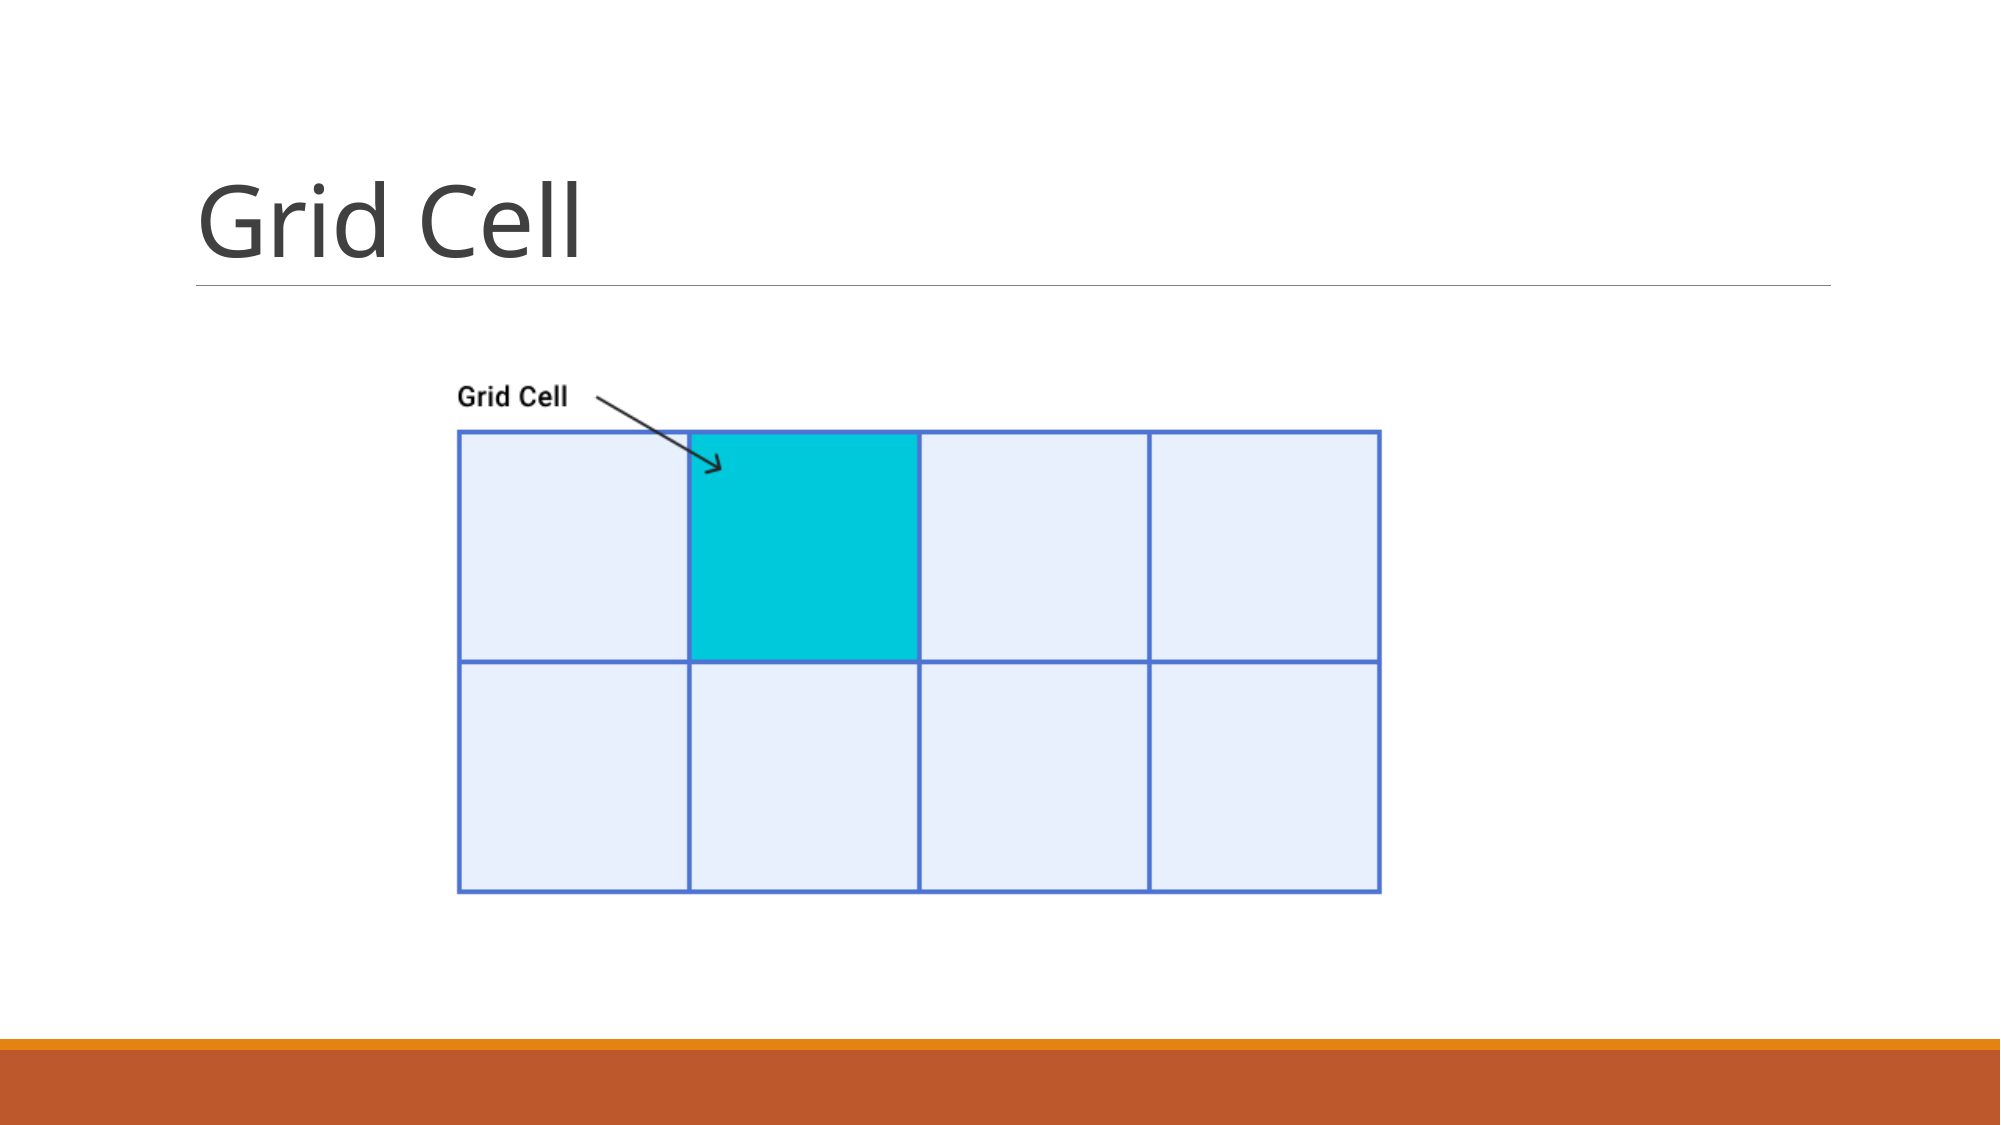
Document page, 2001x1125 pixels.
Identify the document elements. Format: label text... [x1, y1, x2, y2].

title Grid Cell [180, 47, 1830, 285]
picture [365, 343, 1476, 947]
